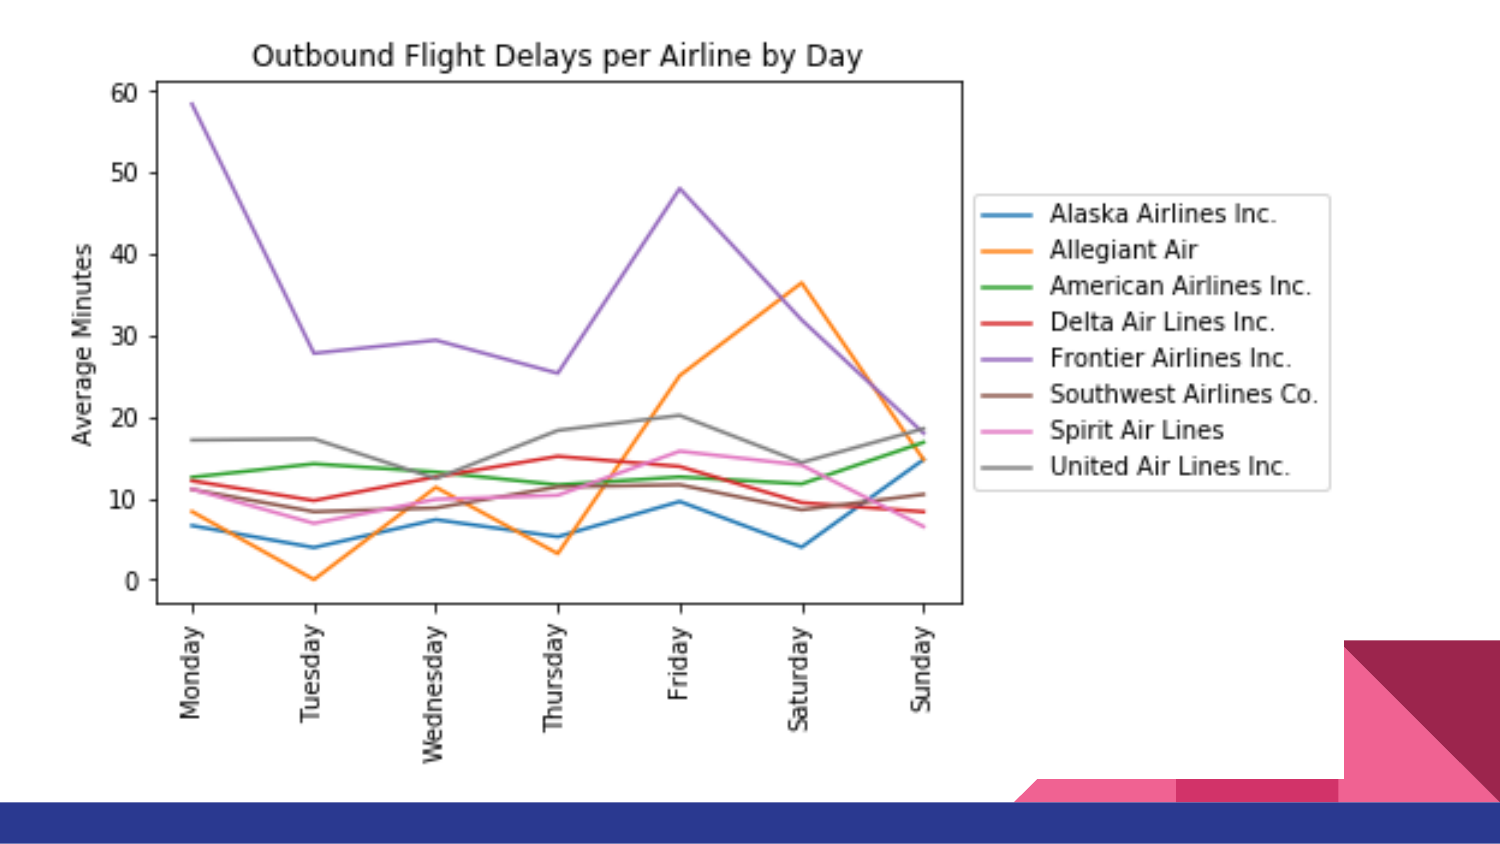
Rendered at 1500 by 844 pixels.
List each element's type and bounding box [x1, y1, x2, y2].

picture [58, 26, 1344, 779]
